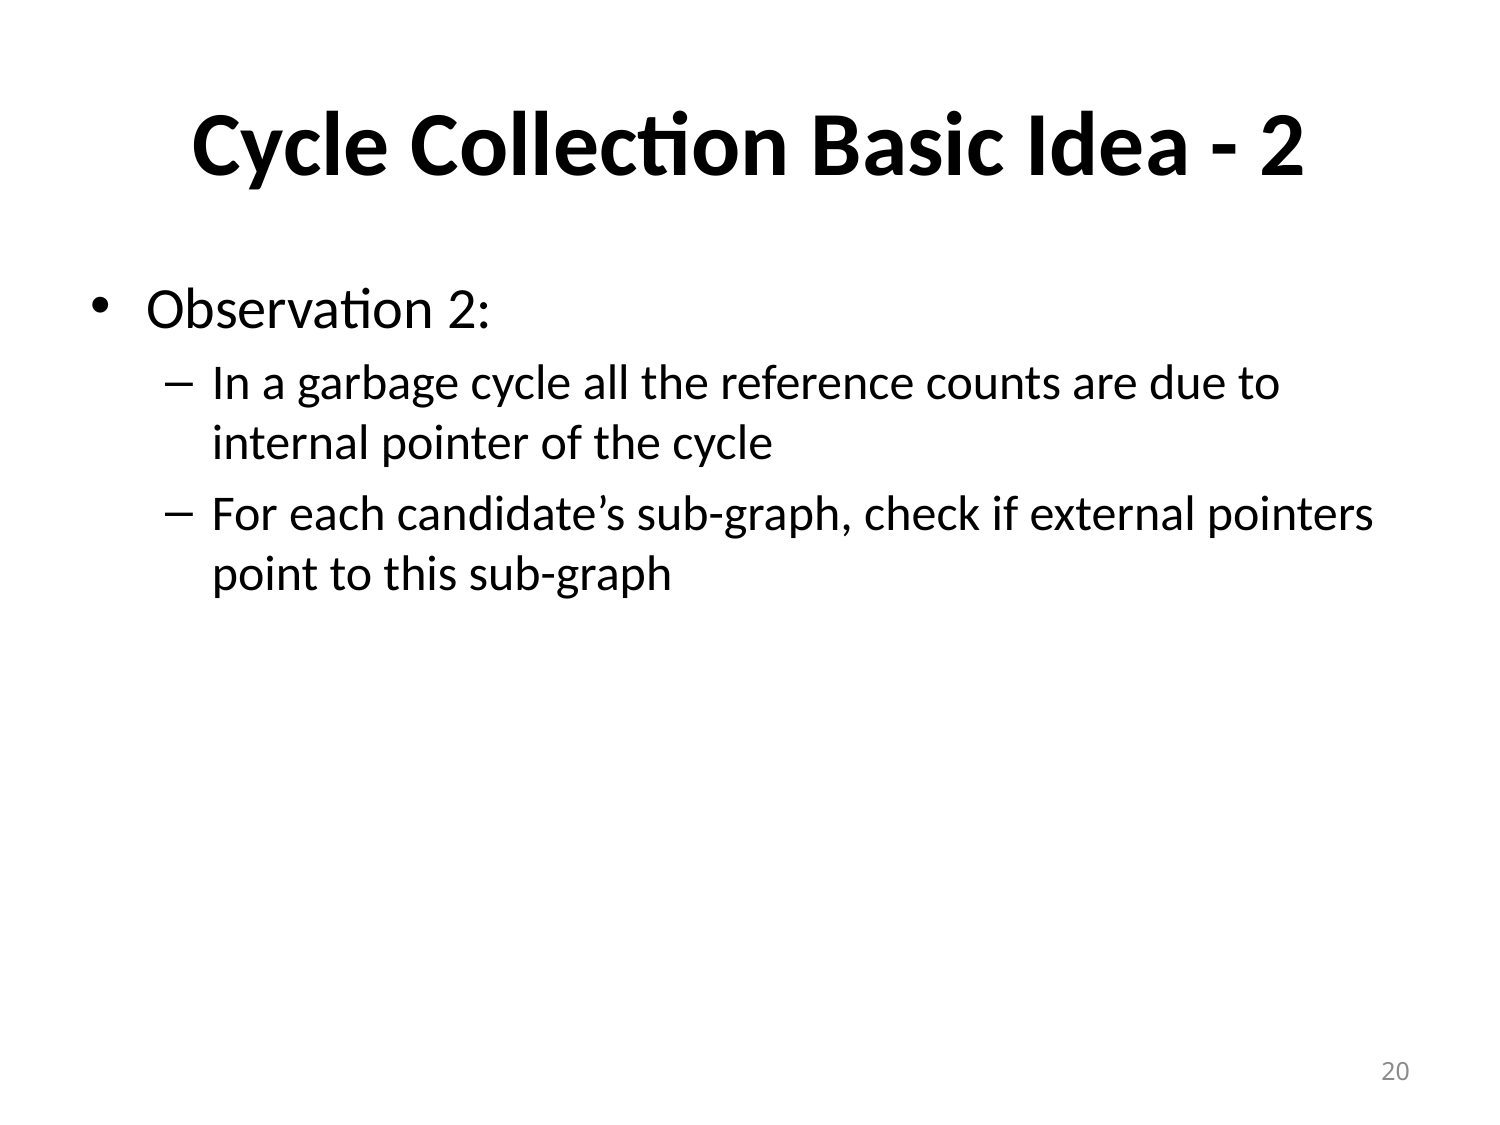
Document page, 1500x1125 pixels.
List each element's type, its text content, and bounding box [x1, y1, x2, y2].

title Cycle Collection Basic Idea - 2 [75, 45, 1425, 233]
list Observation 2: In a garbage cycle all the reference counts are due to internal pointer of the cycle For each candidate’s sub-graph, check if external pointers point to this sub-graph [75, 262, 1425, 1005]
slide_number 20 [1074, 1042, 1425, 1103]
